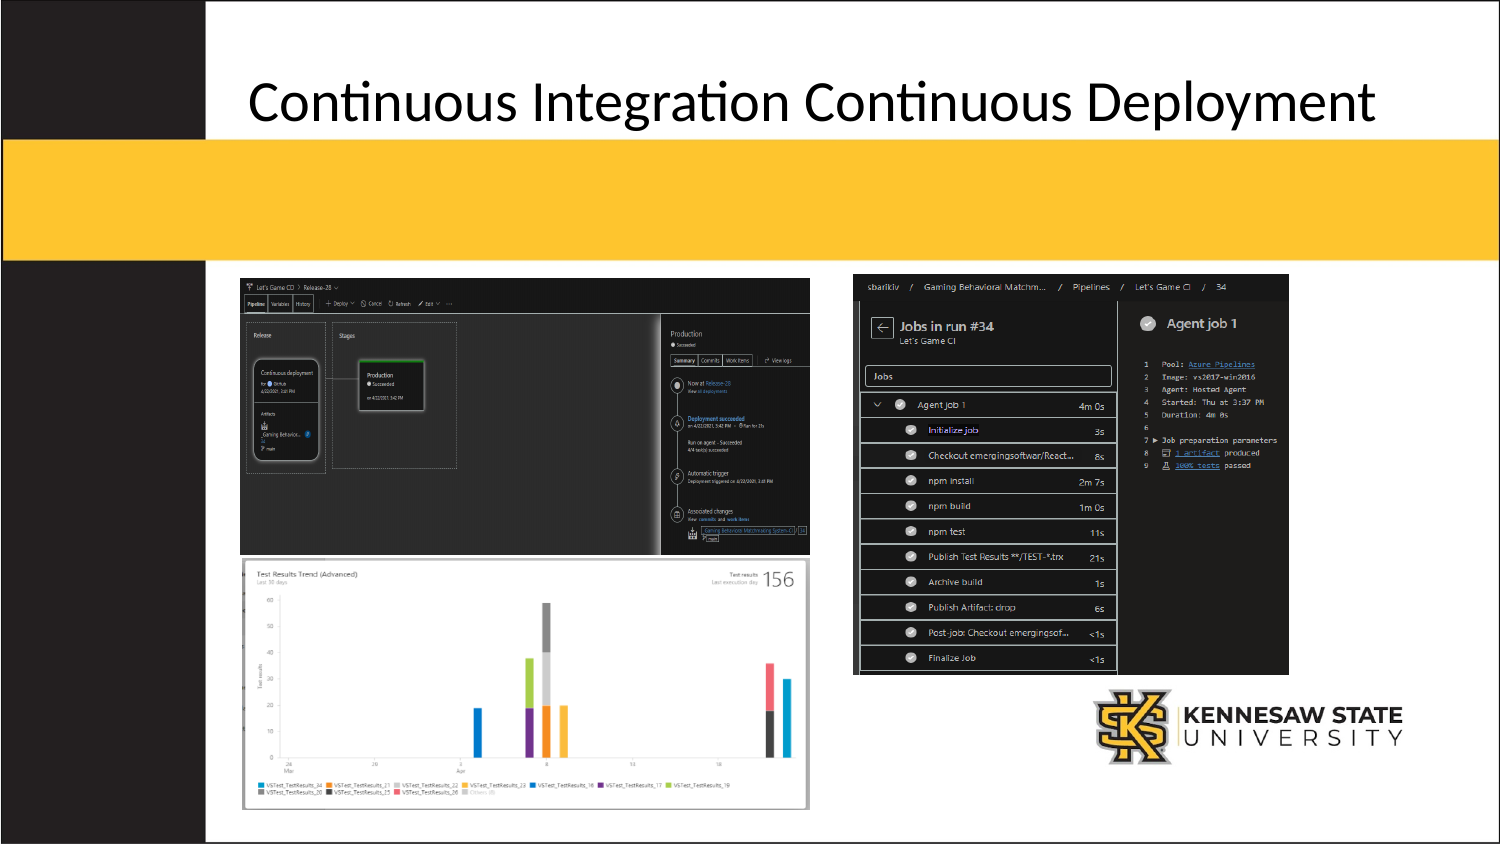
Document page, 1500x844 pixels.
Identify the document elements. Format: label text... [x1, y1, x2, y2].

picture [0, 0, 1500, 844]
title Continuous Integration Continuous Deployment [233, 16, 1397, 180]
